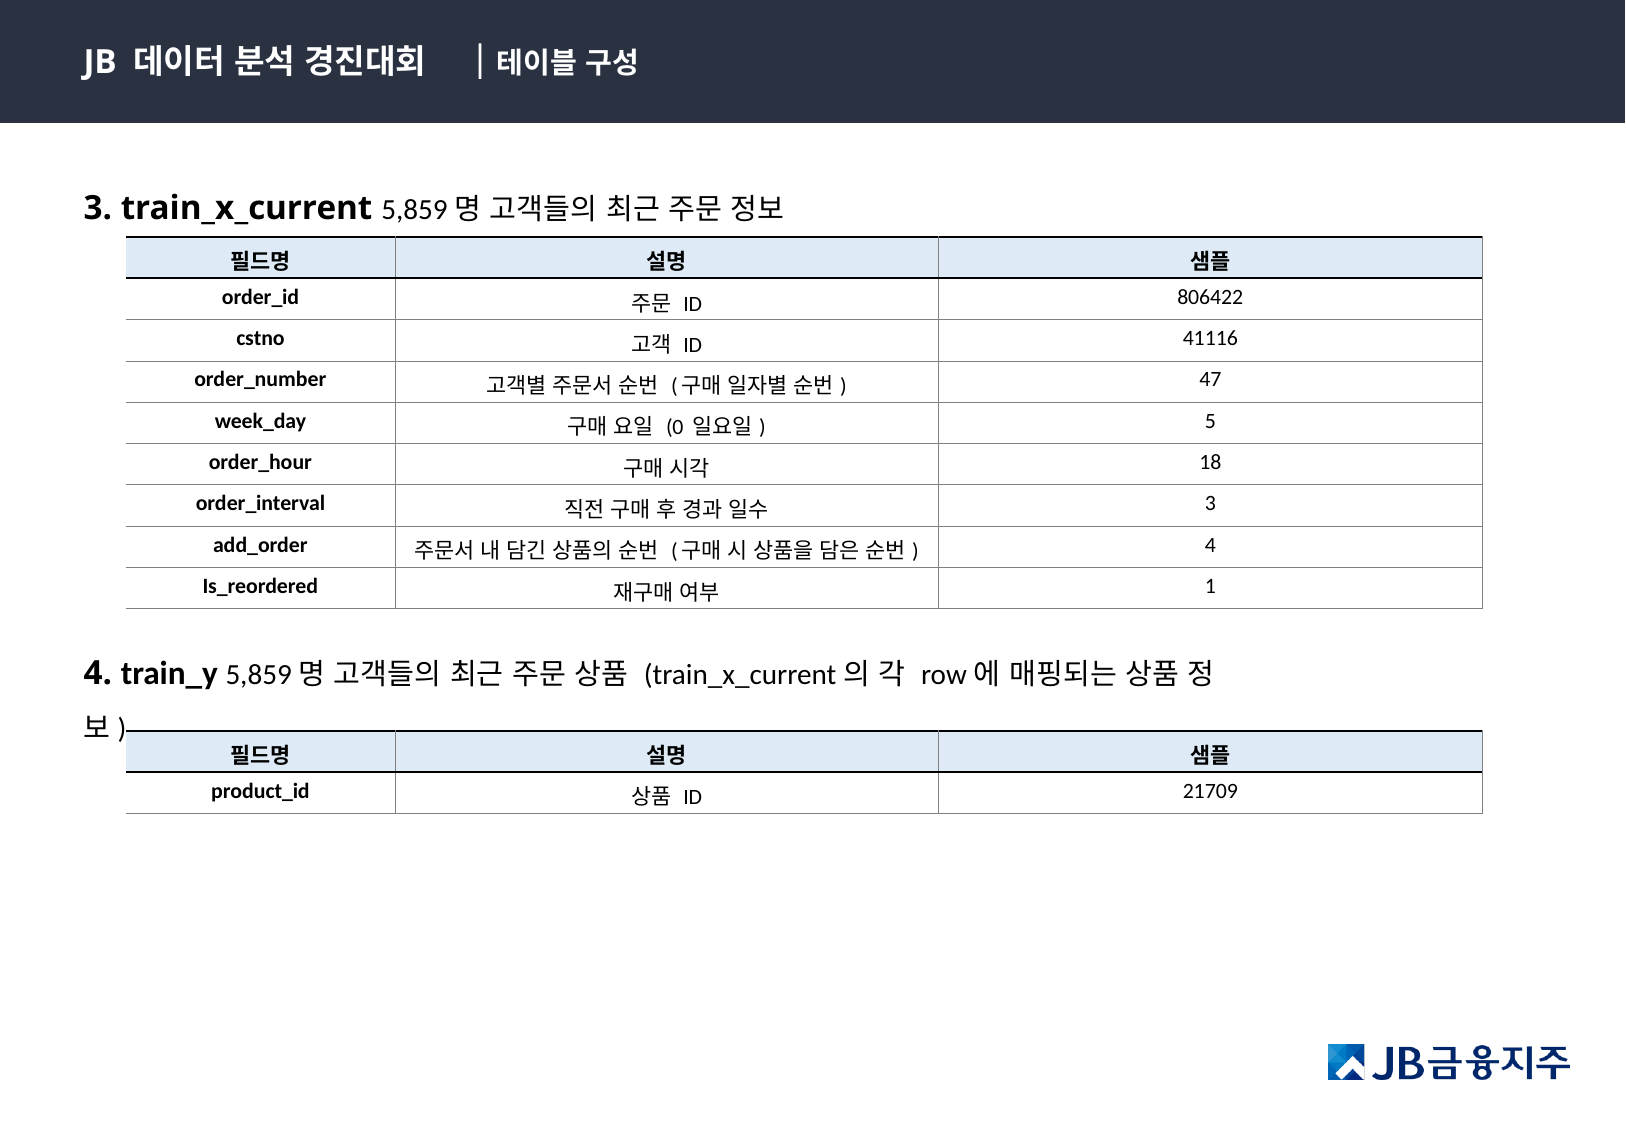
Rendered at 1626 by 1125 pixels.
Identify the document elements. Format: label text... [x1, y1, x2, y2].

table_cell 직전 구매 후 경과 일수 [396, 485, 938, 526]
text_box [478, 42, 483, 80]
table_header 설명 [396, 238, 938, 277]
table_cell 41116 [939, 320, 1482, 361]
table_cell 1 [939, 568, 1482, 608]
text_box [0, 0, 1625, 123]
text_box JB 데이터 분석 경진대회 [68, 32, 704, 87]
table_cell 구매 시각 [396, 444, 938, 484]
table_cell week_day [126, 403, 395, 443]
table_cell 18 [939, 444, 1482, 484]
table_cell order_interval [126, 485, 395, 526]
table_header 필드명 [126, 238, 395, 277]
table_cell 재구매 여부 [396, 568, 938, 608]
table_cell order_id [126, 279, 395, 319]
table_header 샘플 [939, 238, 1482, 277]
table_cell 주문 ID [396, 279, 938, 319]
table_cell 고객 ID [396, 320, 938, 361]
table_cell 5 [939, 403, 1482, 443]
table_cell cstno [126, 320, 395, 361]
table_header 설명 [396, 732, 938, 771]
table_cell 47 [939, 362, 1482, 402]
table_cell add_order [126, 527, 395, 567]
table_cell 3 [939, 485, 1482, 526]
text_box 3. train_x_current 5,859명 고객들의 최근 주문 정보 [68, 158, 1270, 233]
table_cell 주문서 내 담긴 상품의 순번 (구매 시 상품을 담은 순번) [396, 527, 938, 567]
table_cell 상품 ID [396, 773, 938, 813]
table_cell 구매 요일 (0 일요일) [396, 403, 938, 443]
table_cell order_number [126, 362, 395, 402]
table_cell product_id [126, 773, 395, 813]
text_box 4. train_y 5,859명 고객들의 최근 주문 상품 (train_x_current의 각 row에 매핑되는 상품 정보) [68, 624, 1270, 752]
table_cell 806422 [939, 279, 1482, 319]
text_box 테이블 구성 [481, 37, 1012, 87]
table_cell 21709 [939, 773, 1482, 813]
table_header 필드명 [126, 732, 395, 771]
picture [1328, 1044, 1570, 1080]
table_cell order_hour [126, 444, 395, 484]
table_cell 고객별 주문서 순번 (구매 일자별 순번) [396, 362, 938, 402]
table_header 샘플 [939, 732, 1482, 771]
table_cell Is_reordered [126, 568, 395, 608]
table_cell 4 [939, 527, 1482, 567]
